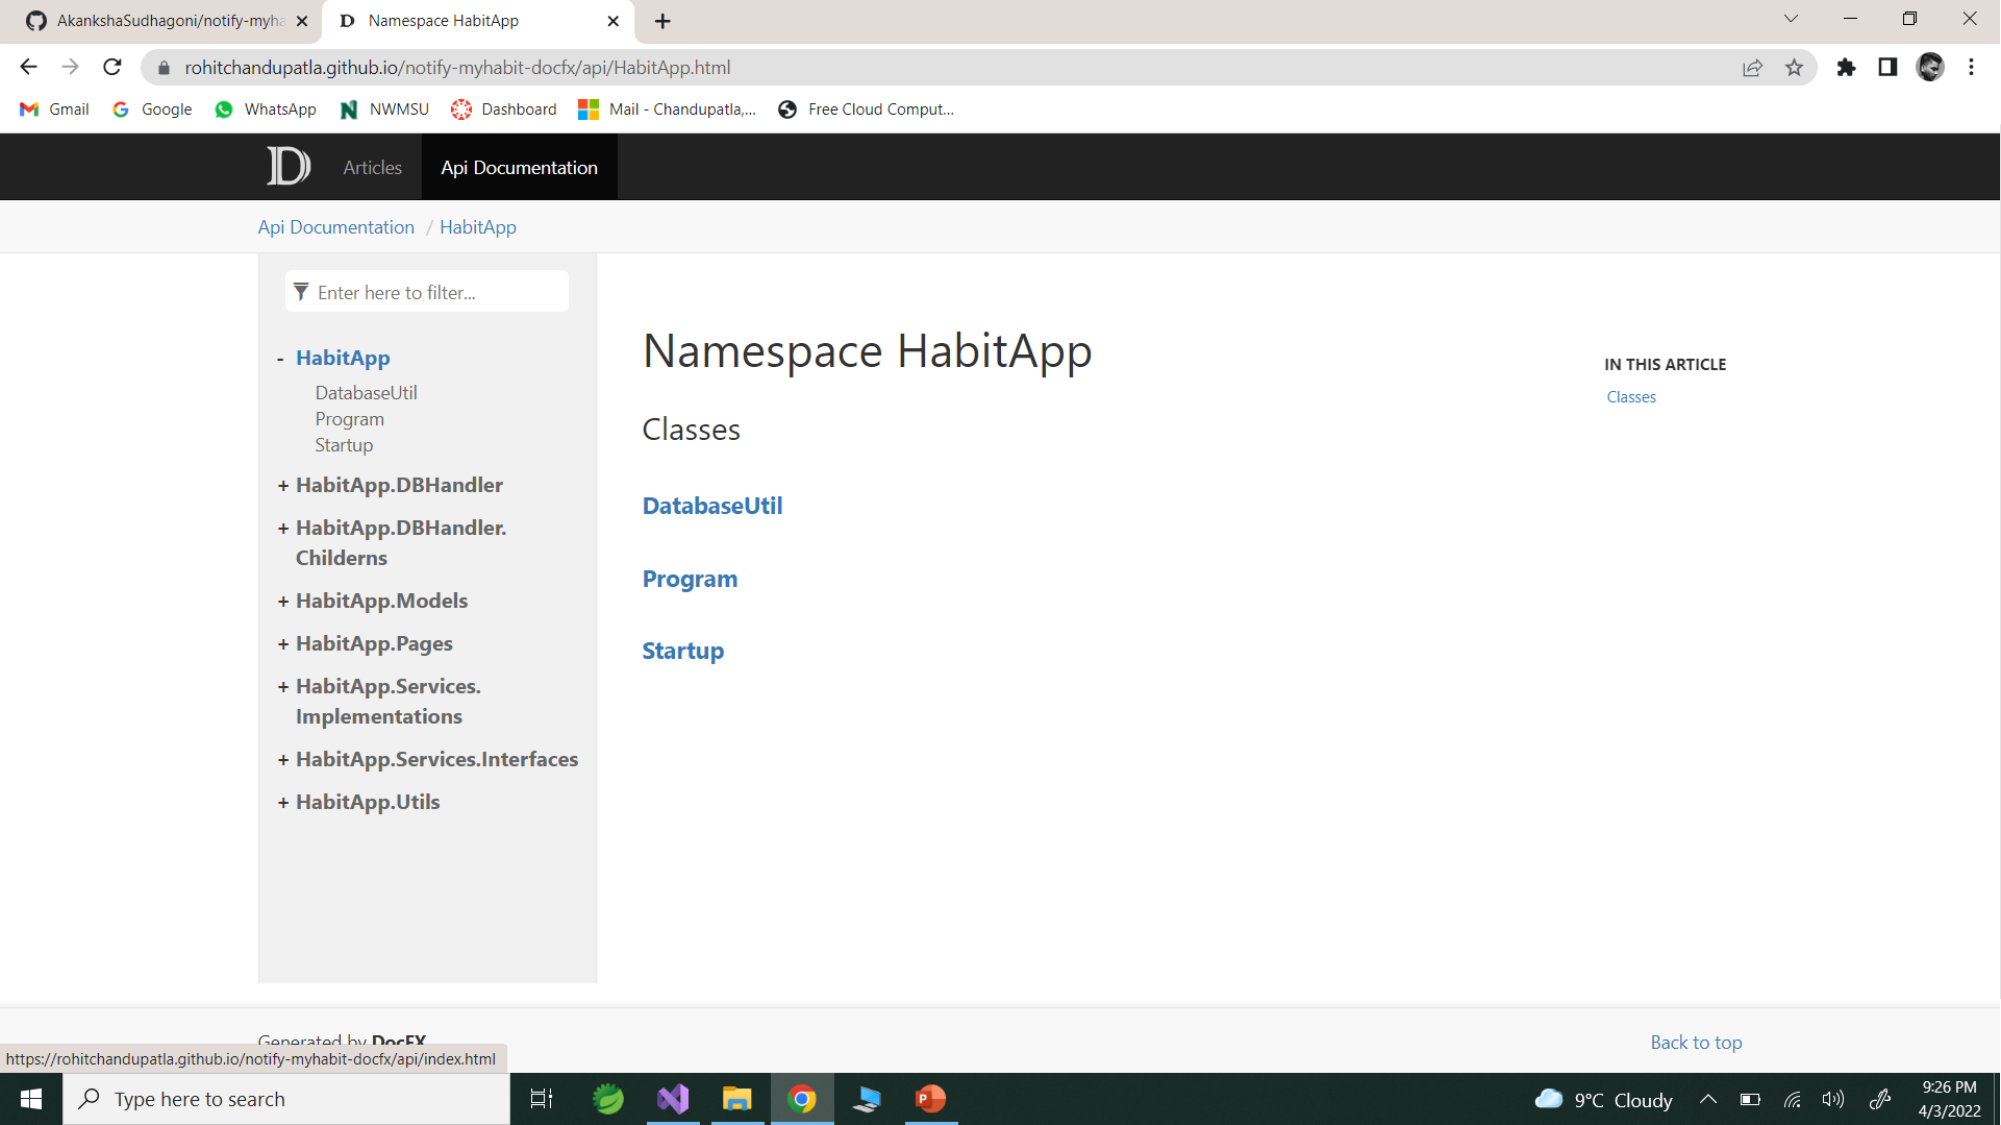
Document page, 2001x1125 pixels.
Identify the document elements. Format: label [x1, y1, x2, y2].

list [0, 0, 2000, 1125]
